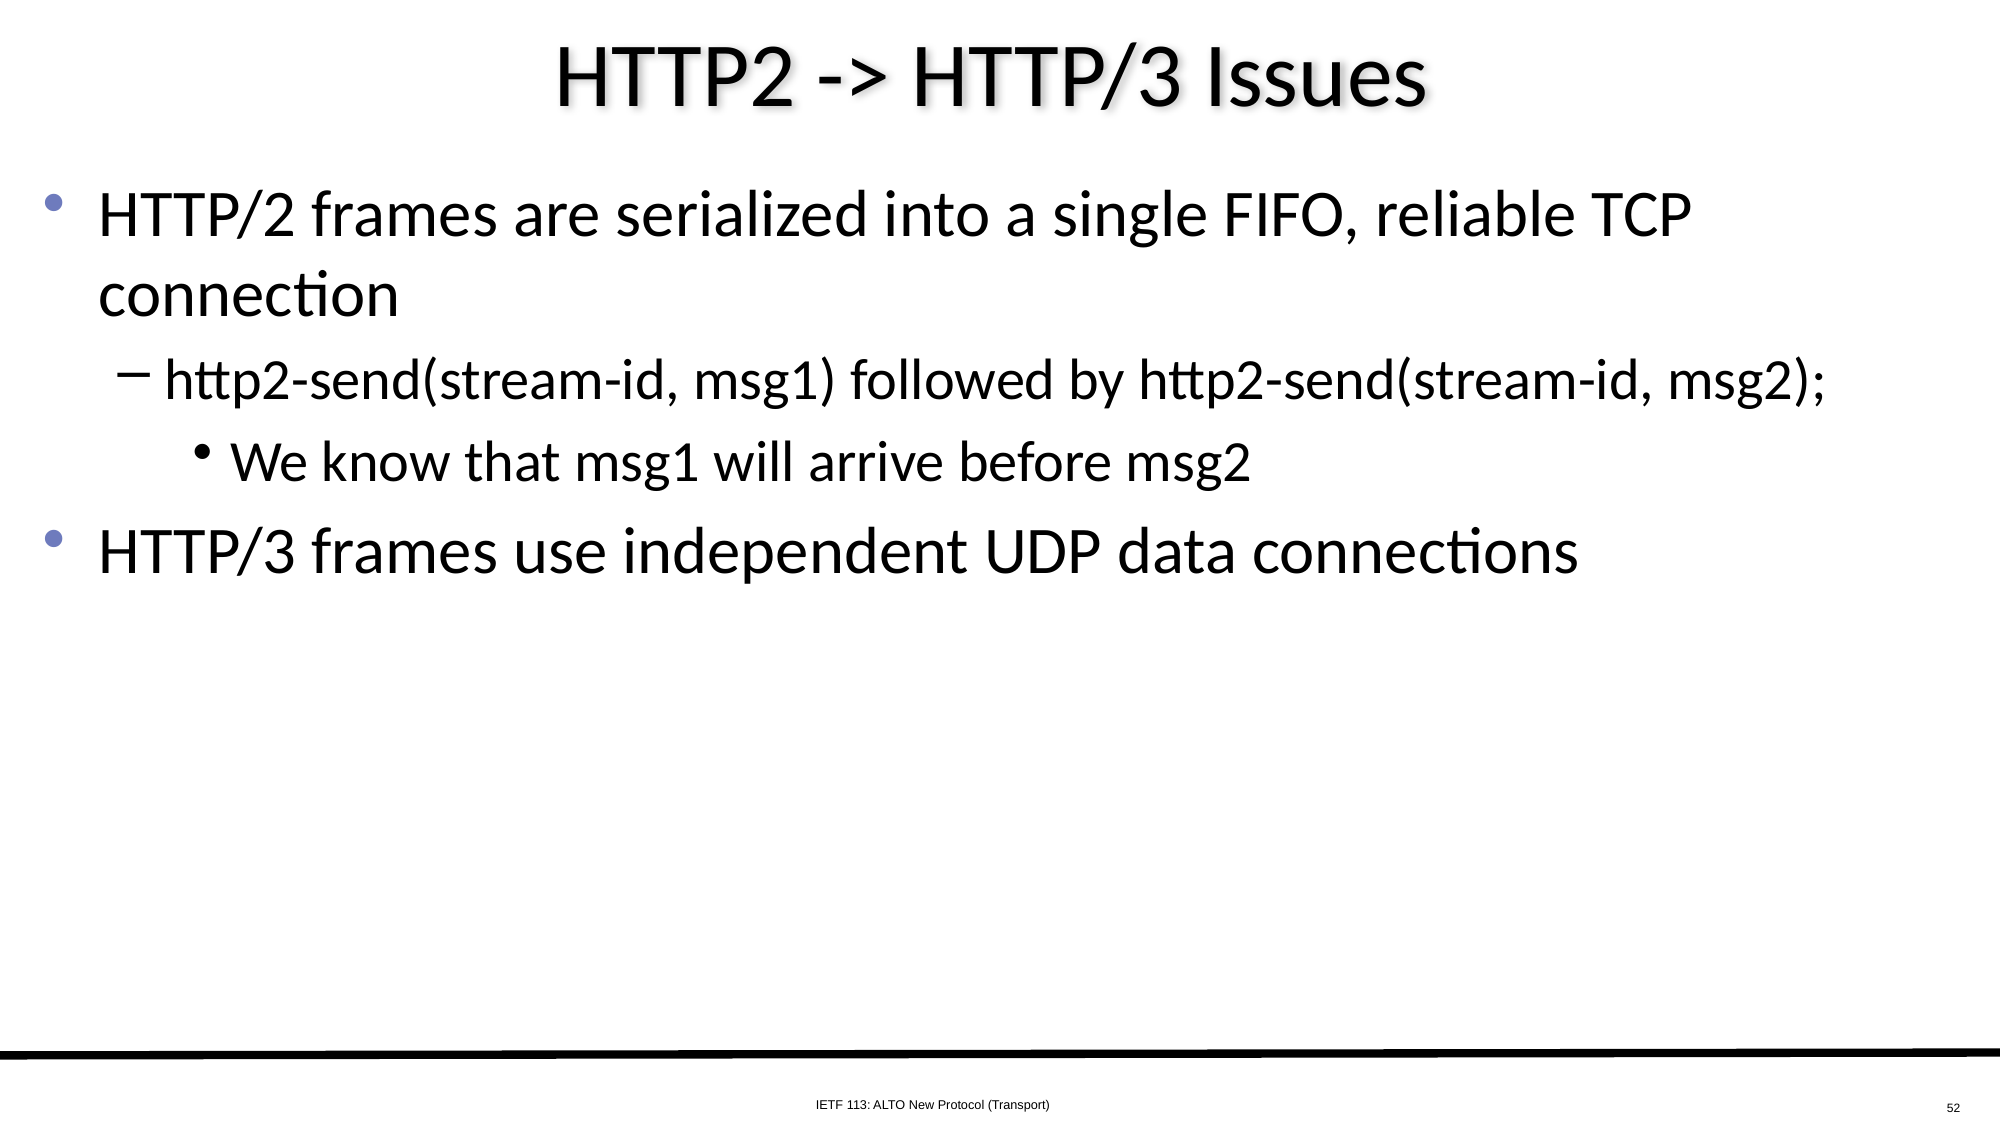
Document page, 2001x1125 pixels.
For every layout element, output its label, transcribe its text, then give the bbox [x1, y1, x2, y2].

list HTTP/2 frames are serialized into a single FIFO, reliable TCP connection http2-send(stream-id, msg1) followed by http2-send(stream-id, msg2); We know that msg1 will arrive before msg2 HTTP/3 frames use independent UDP data connections [27, 162, 1965, 1038]
title HTTP2 -> HTTP/3 Issues [55, 13, 1930, 127]
